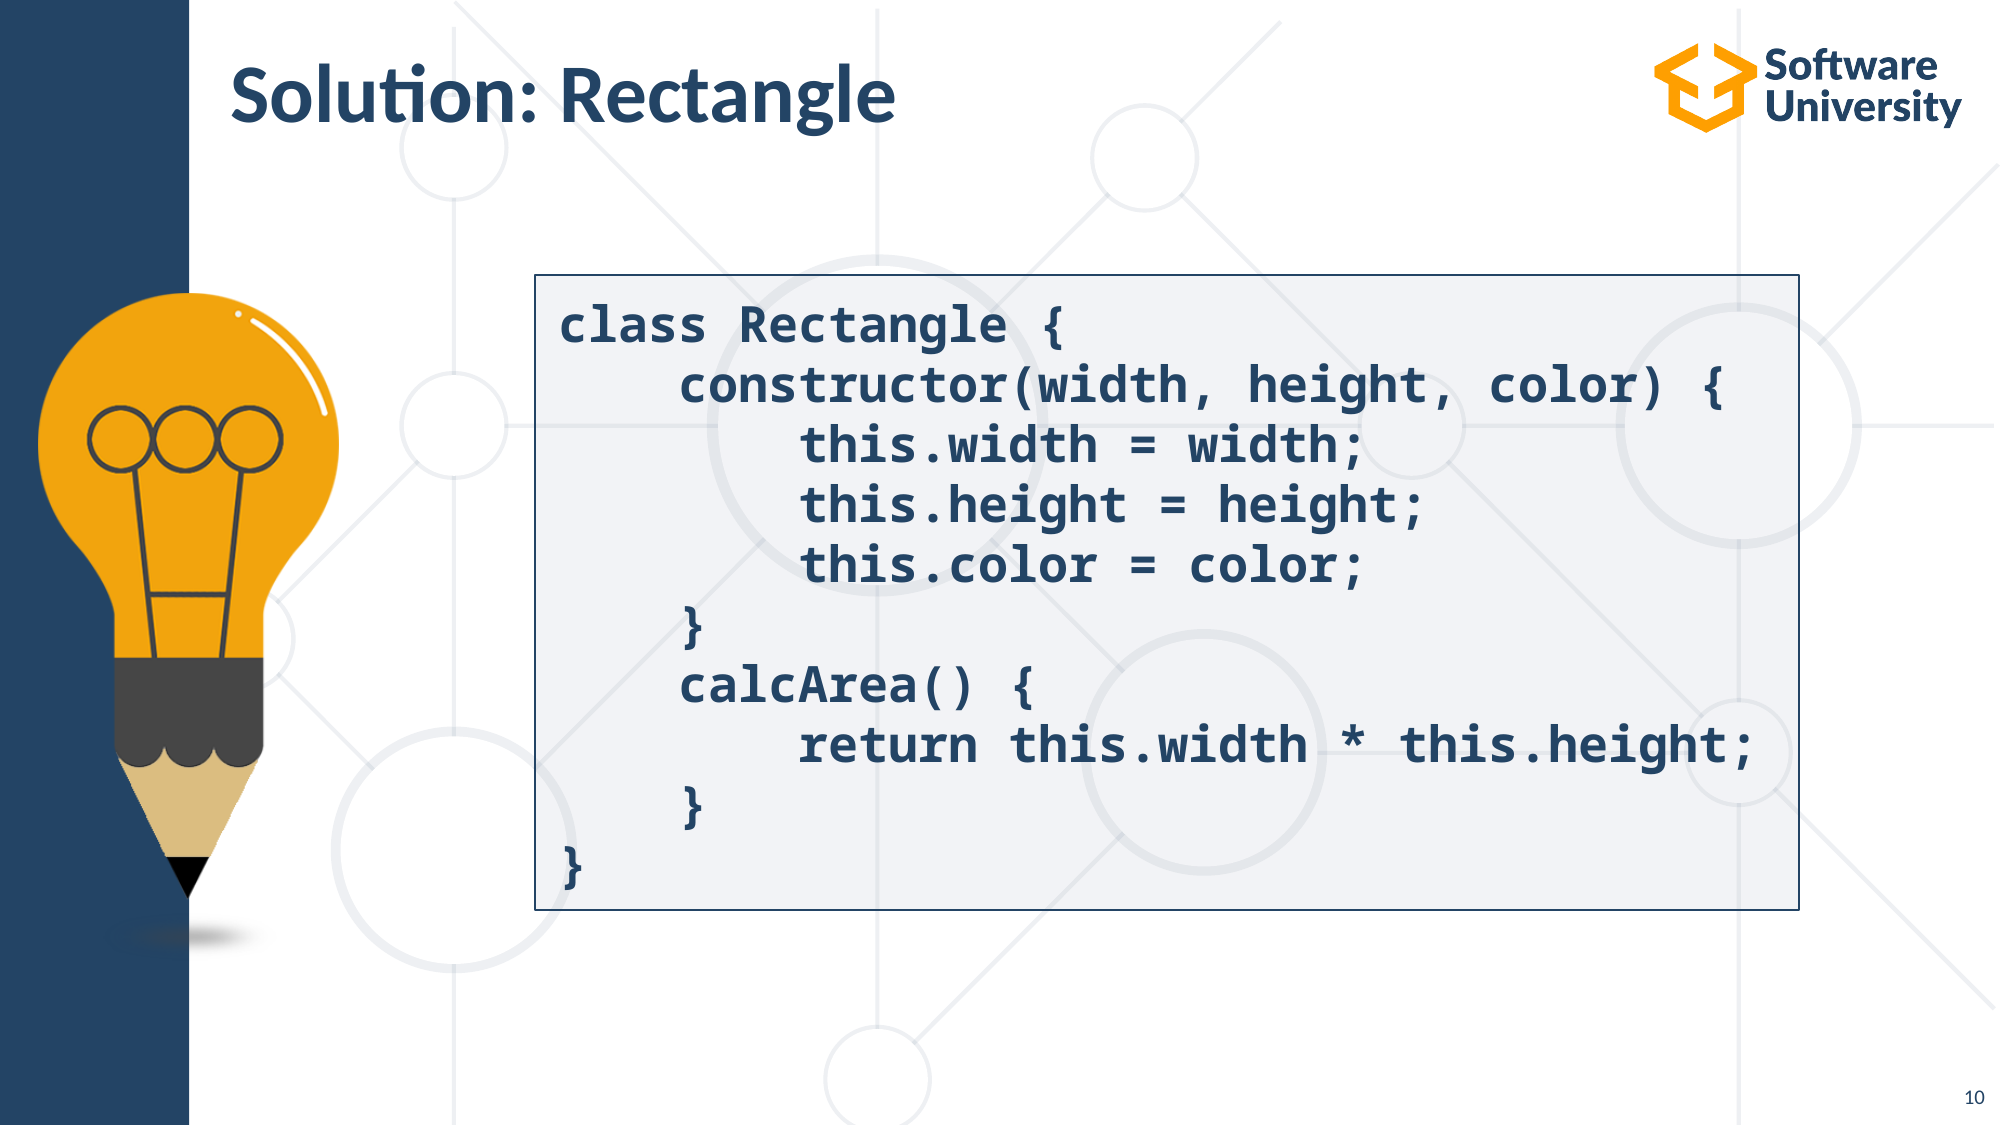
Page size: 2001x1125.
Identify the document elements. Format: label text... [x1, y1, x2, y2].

slide_number 10 [1939, 1067, 2000, 1117]
title Solution: Rectangle [212, 16, 1628, 162]
text_box class Rectangle { constructor(width, height, color) { this.width = width; this.height = height; this.color = color; } calcArea() { return this.width * this.height; } } [534, 274, 1799, 910]
picture [38, 293, 339, 961]
picture [1641, 31, 1973, 145]
